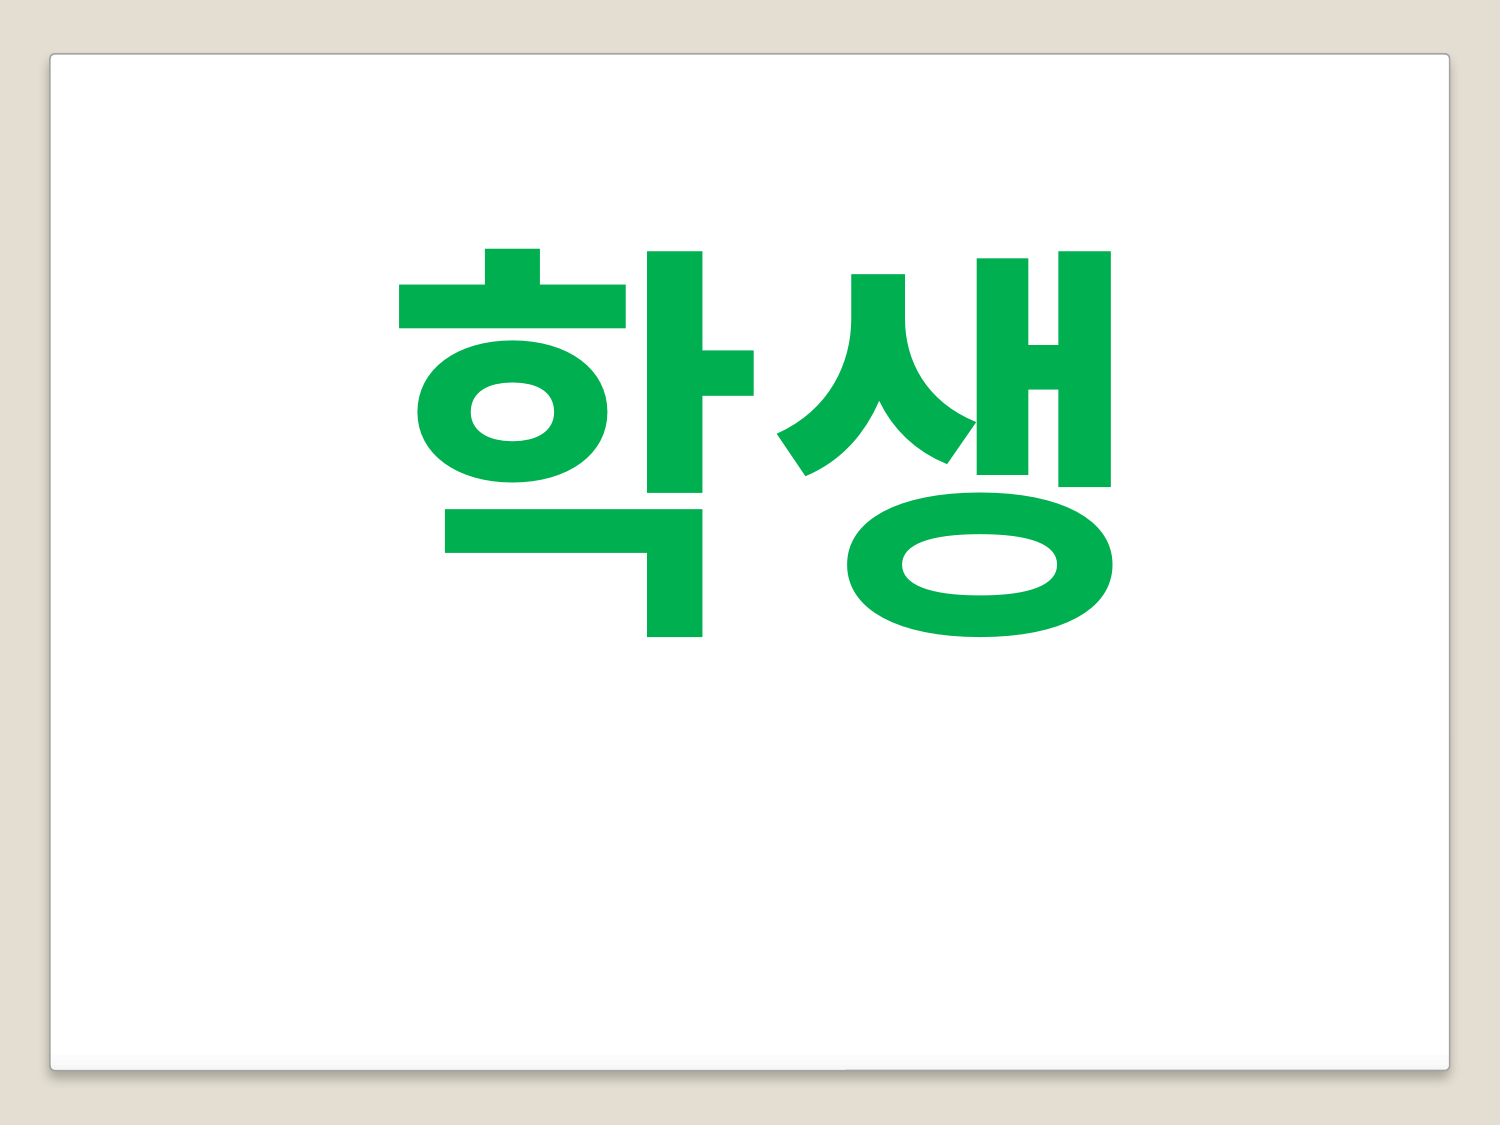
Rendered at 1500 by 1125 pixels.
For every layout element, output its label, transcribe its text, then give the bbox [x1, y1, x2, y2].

text_box 학생 [104, 175, 1427, 1052]
